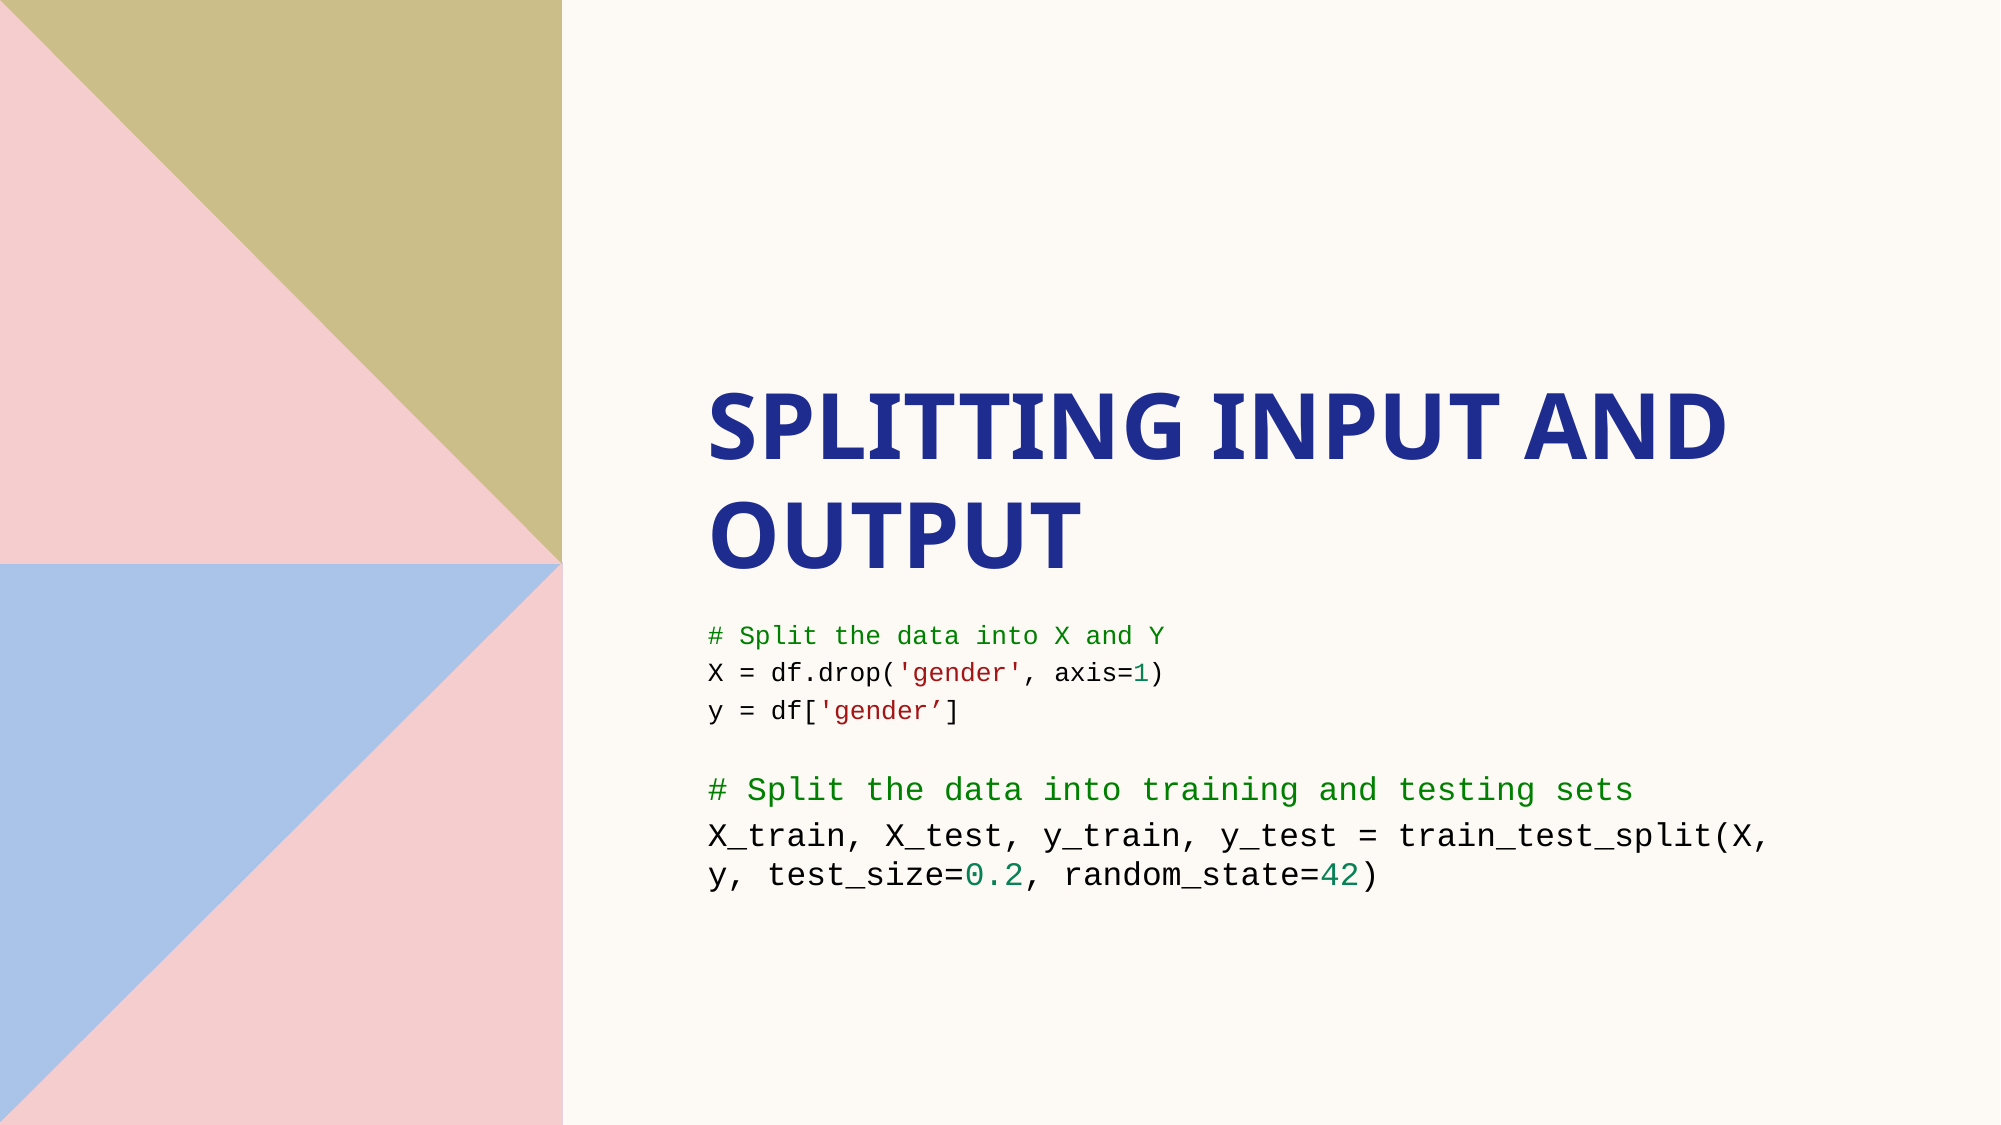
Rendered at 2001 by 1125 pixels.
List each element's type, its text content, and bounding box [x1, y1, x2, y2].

title Splitting input and output [693, 133, 1803, 595]
list # Split the data into X and Y X = df.drop('gender', axis=1) y = df['gender’] # Split the data into training and testing sets X_train, X_test, y_train, y_test = train_test_split(X, y, test_size=0.2, random_state=42) [693, 610, 1803, 1013]
